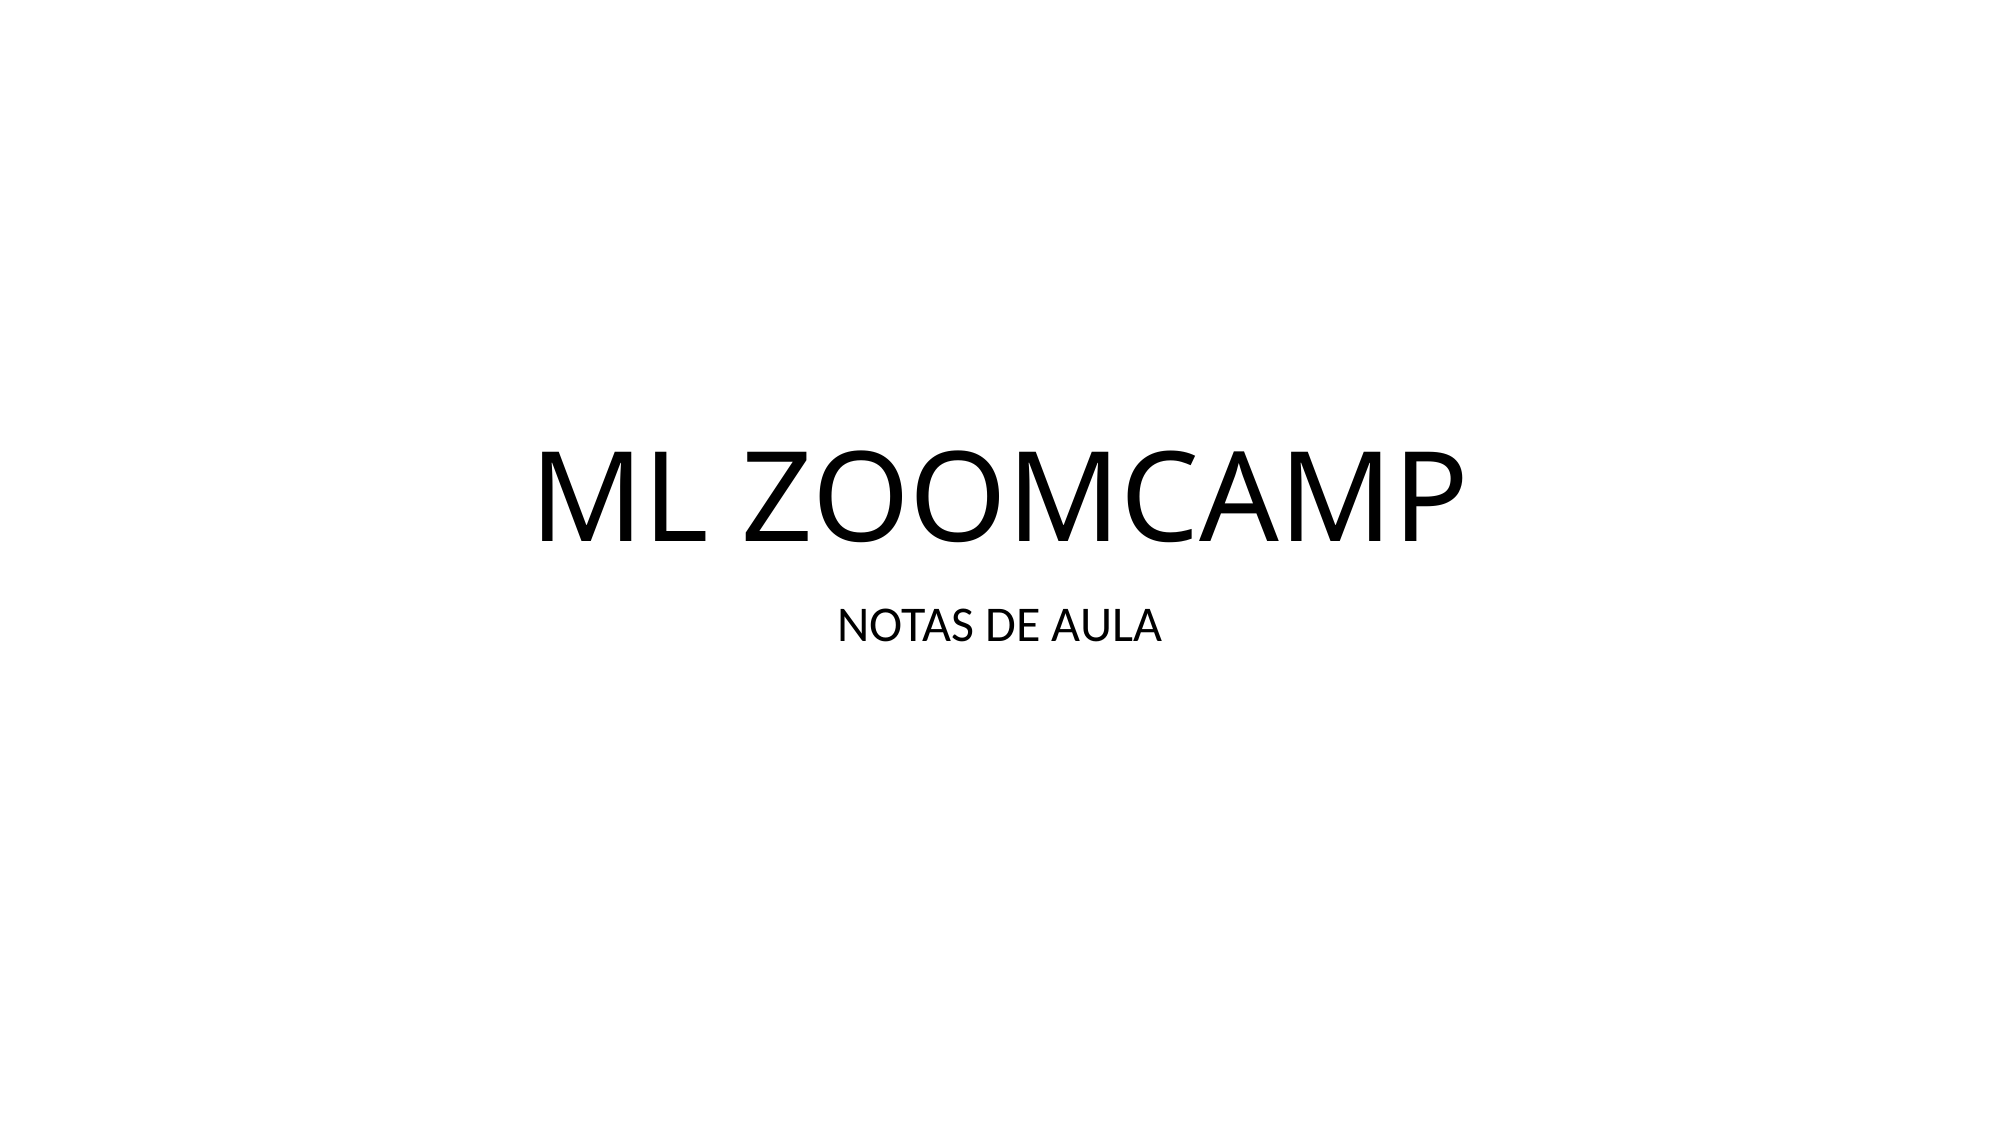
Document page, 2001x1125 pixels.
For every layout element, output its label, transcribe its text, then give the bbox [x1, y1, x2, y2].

title ML ZOOMCAMP [249, 184, 1750, 576]
subtitle NOTAS DE AULA [249, 590, 1750, 863]
